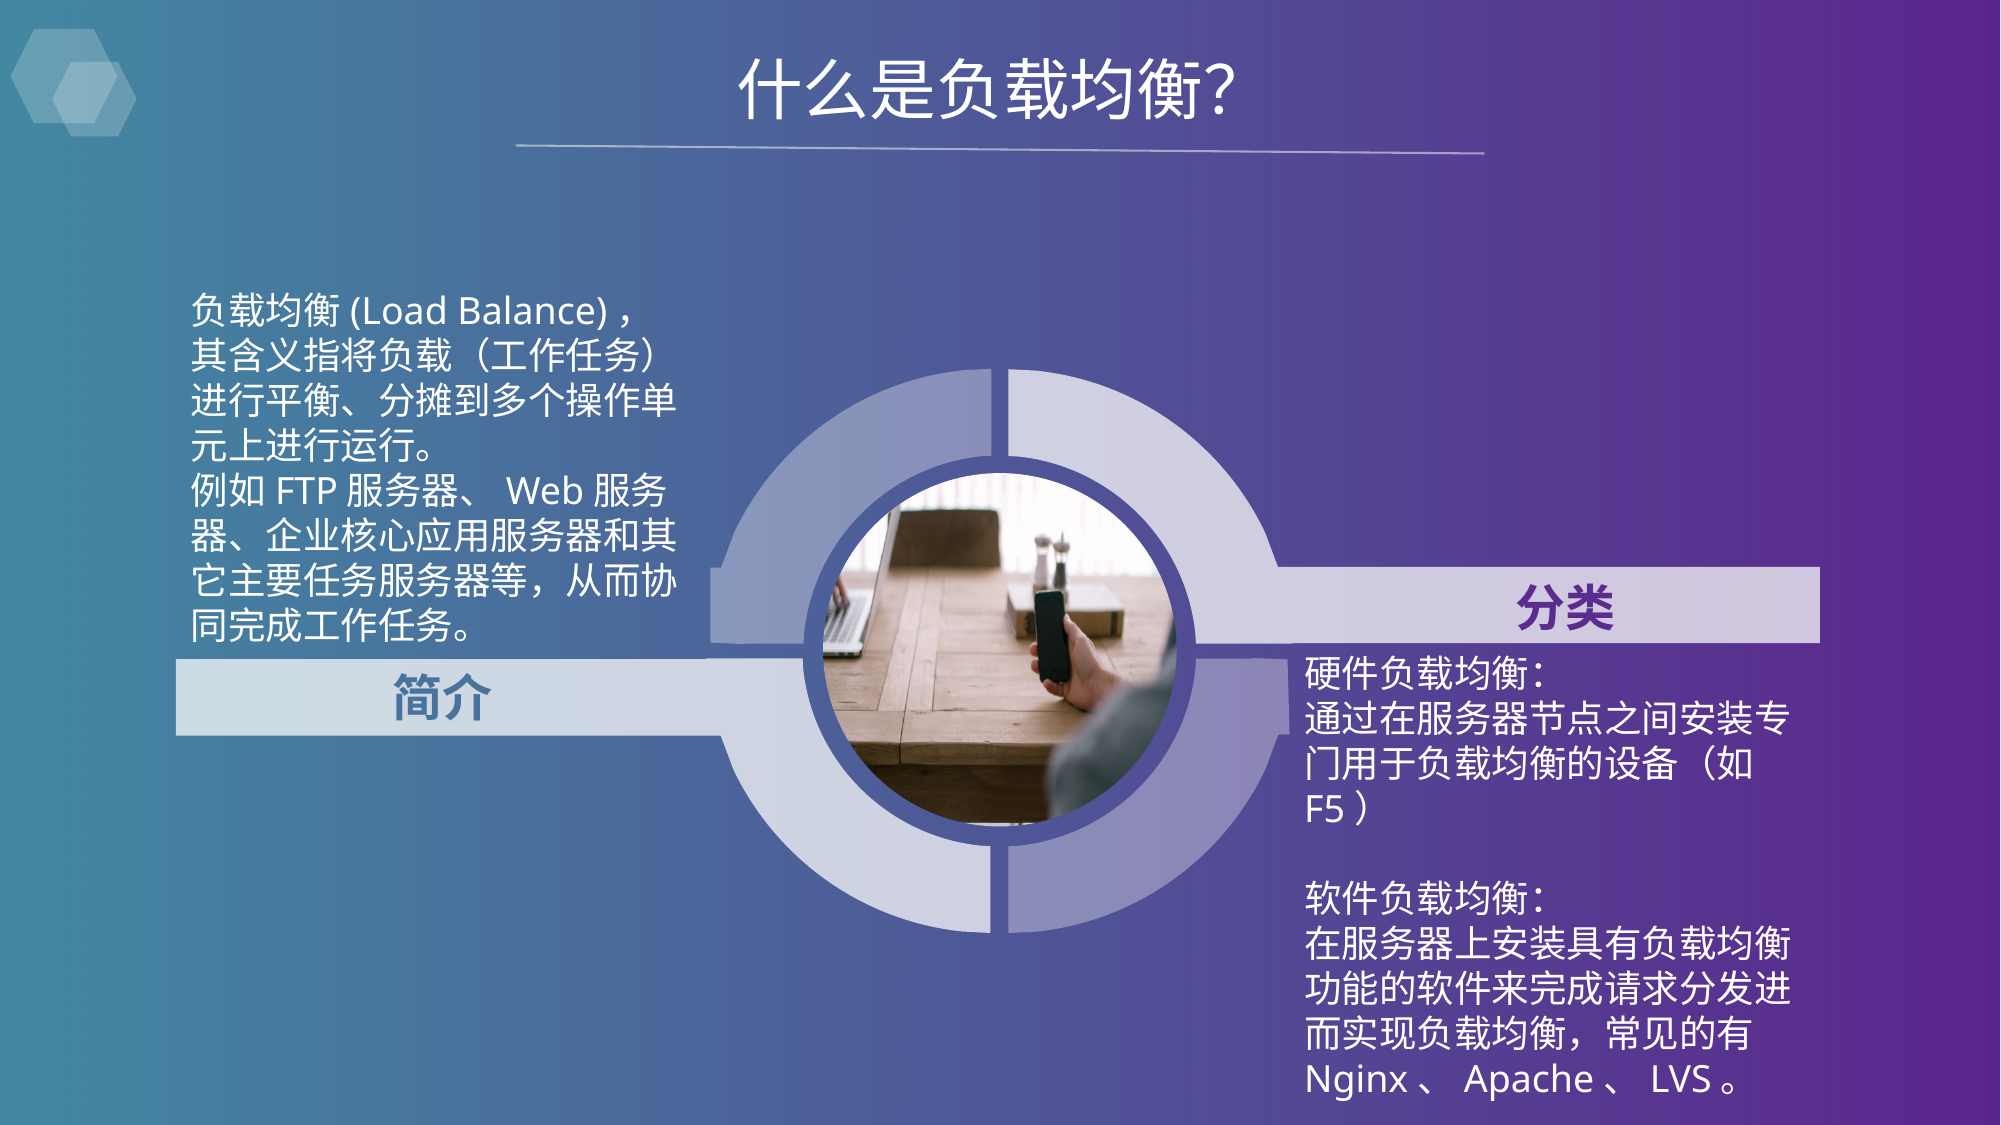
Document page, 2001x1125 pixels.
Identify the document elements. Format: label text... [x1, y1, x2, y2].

text_box [823, 473, 1177, 827]
text_box [1008, 658, 1289, 934]
text_box 简介 [175, 658, 708, 734]
text_box [1008, 369, 1820, 644]
text_box 硬件负载均衡： 通过在服务器节点之间安装专门用于负载均衡的设备（如F5） 软件负载均衡： 在服务器上安装具有负载均衡功能的软件来完成请求分发进而实现负载均衡，常见的有Nginx、Apache、LVS。 [1289, 642, 1820, 1107]
text_box 分类 [1303, 568, 1829, 644]
picture [0, 0, 2001, 1125]
text_box 负载均衡(Load Balance)， 其含义指将负载（工作任务）进行平衡、分摊到多个操作单元上进行运行。 例如FTP服务器、Web服务器、企业核心应用服务器和其它主要任务服务器等，从而协同完成工作任务。 [176, 280, 711, 655]
text_box [175, 658, 991, 933]
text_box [10, 28, 1996, 154]
text_box [711, 368, 992, 645]
